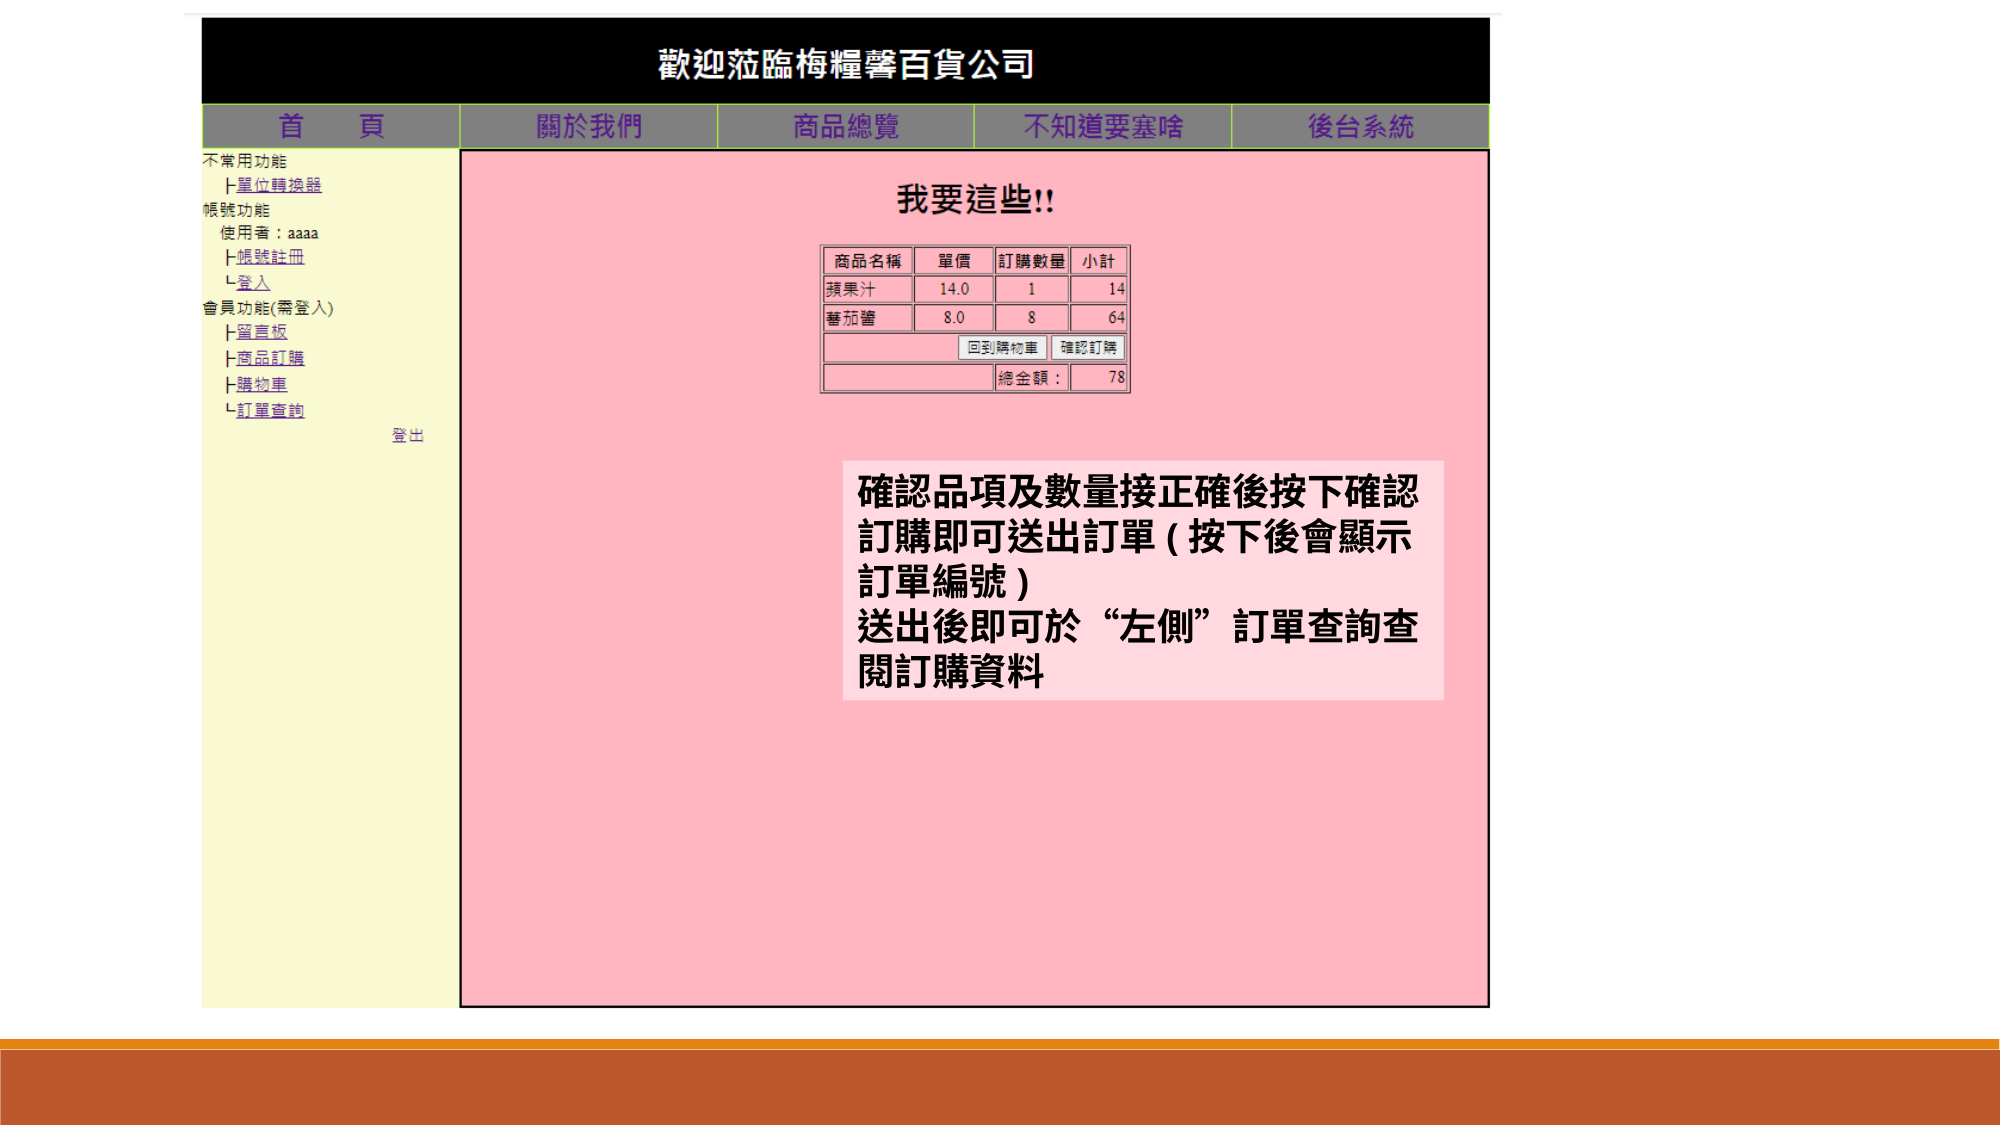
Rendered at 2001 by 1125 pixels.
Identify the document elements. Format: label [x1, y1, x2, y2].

picture [183, 12, 1502, 1026]
